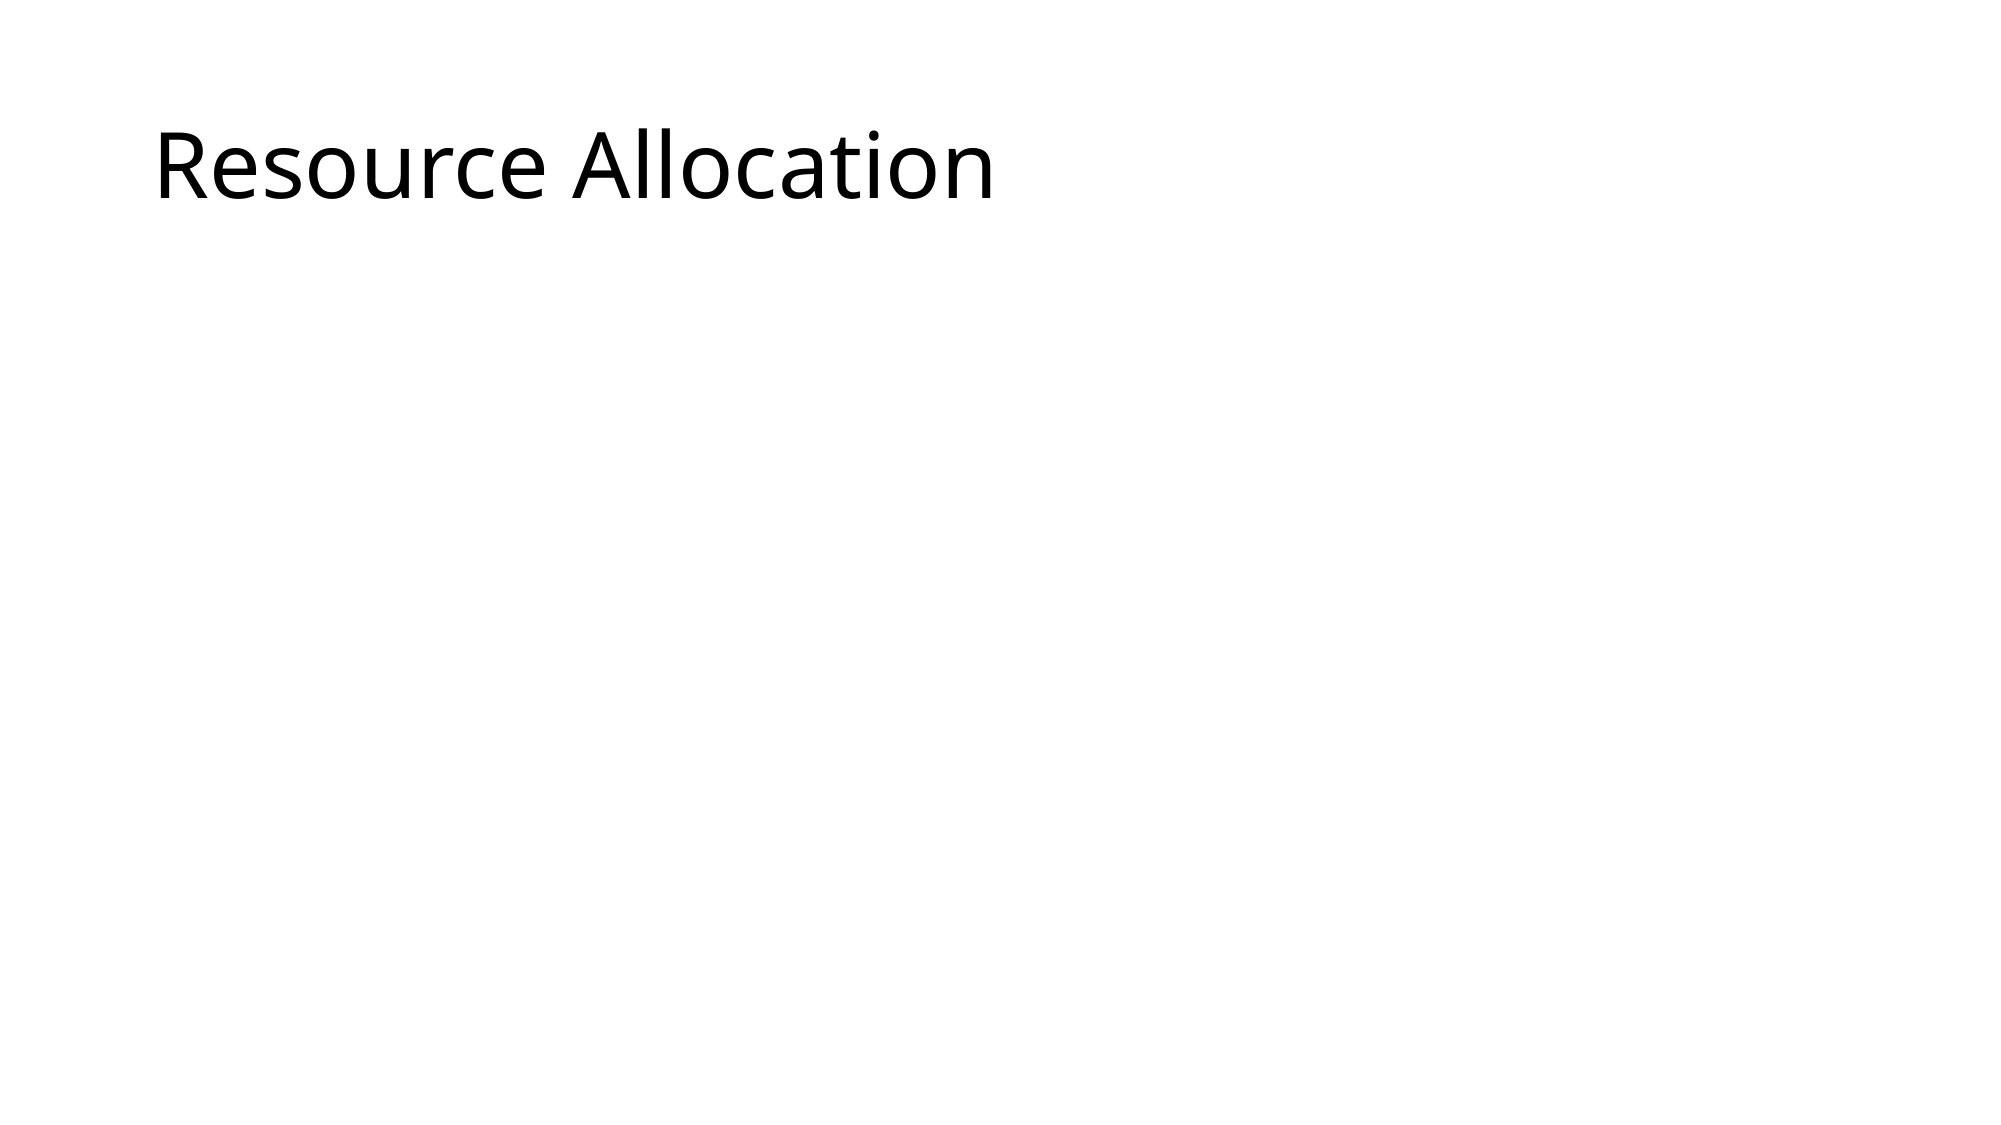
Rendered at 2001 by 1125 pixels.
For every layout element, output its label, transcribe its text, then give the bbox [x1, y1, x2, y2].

title Resource Allocation [137, 59, 1863, 278]
